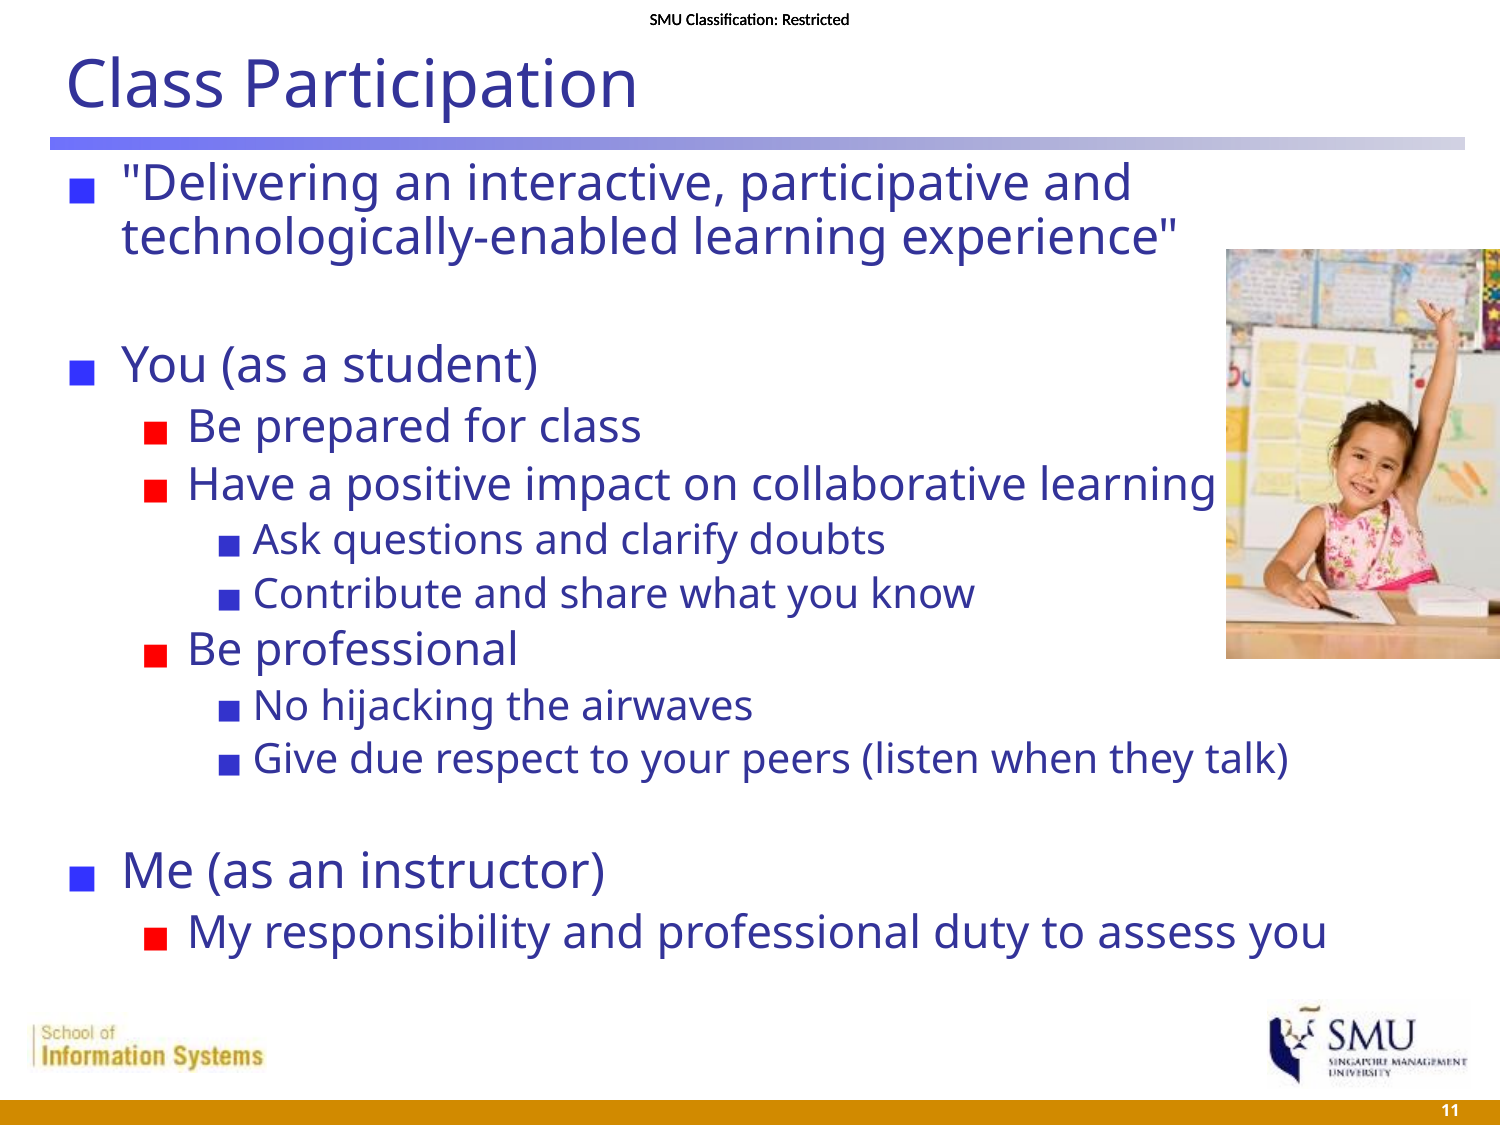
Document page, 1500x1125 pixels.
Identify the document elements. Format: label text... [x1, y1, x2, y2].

title Class Participation [50, 24, 1463, 138]
slide_number 11 [1262, 1072, 1475, 1123]
list "Delivering an interactive, participative and technologically-enabled learning experience" You (as a student) Be prepared for class Have a positive impact on collaborative learning Ask questions and clarify doubts Contribute and share what you know Be professional No hijacking the airwaves Give due respect to your peers (listen when they talk) Me (as an instructor) My responsibility and professional duty to assess you [50, 149, 1463, 1063]
picture [1226, 249, 1500, 660]
picture [1267, 999, 1471, 1072]
picture [27, 1012, 267, 1073]
